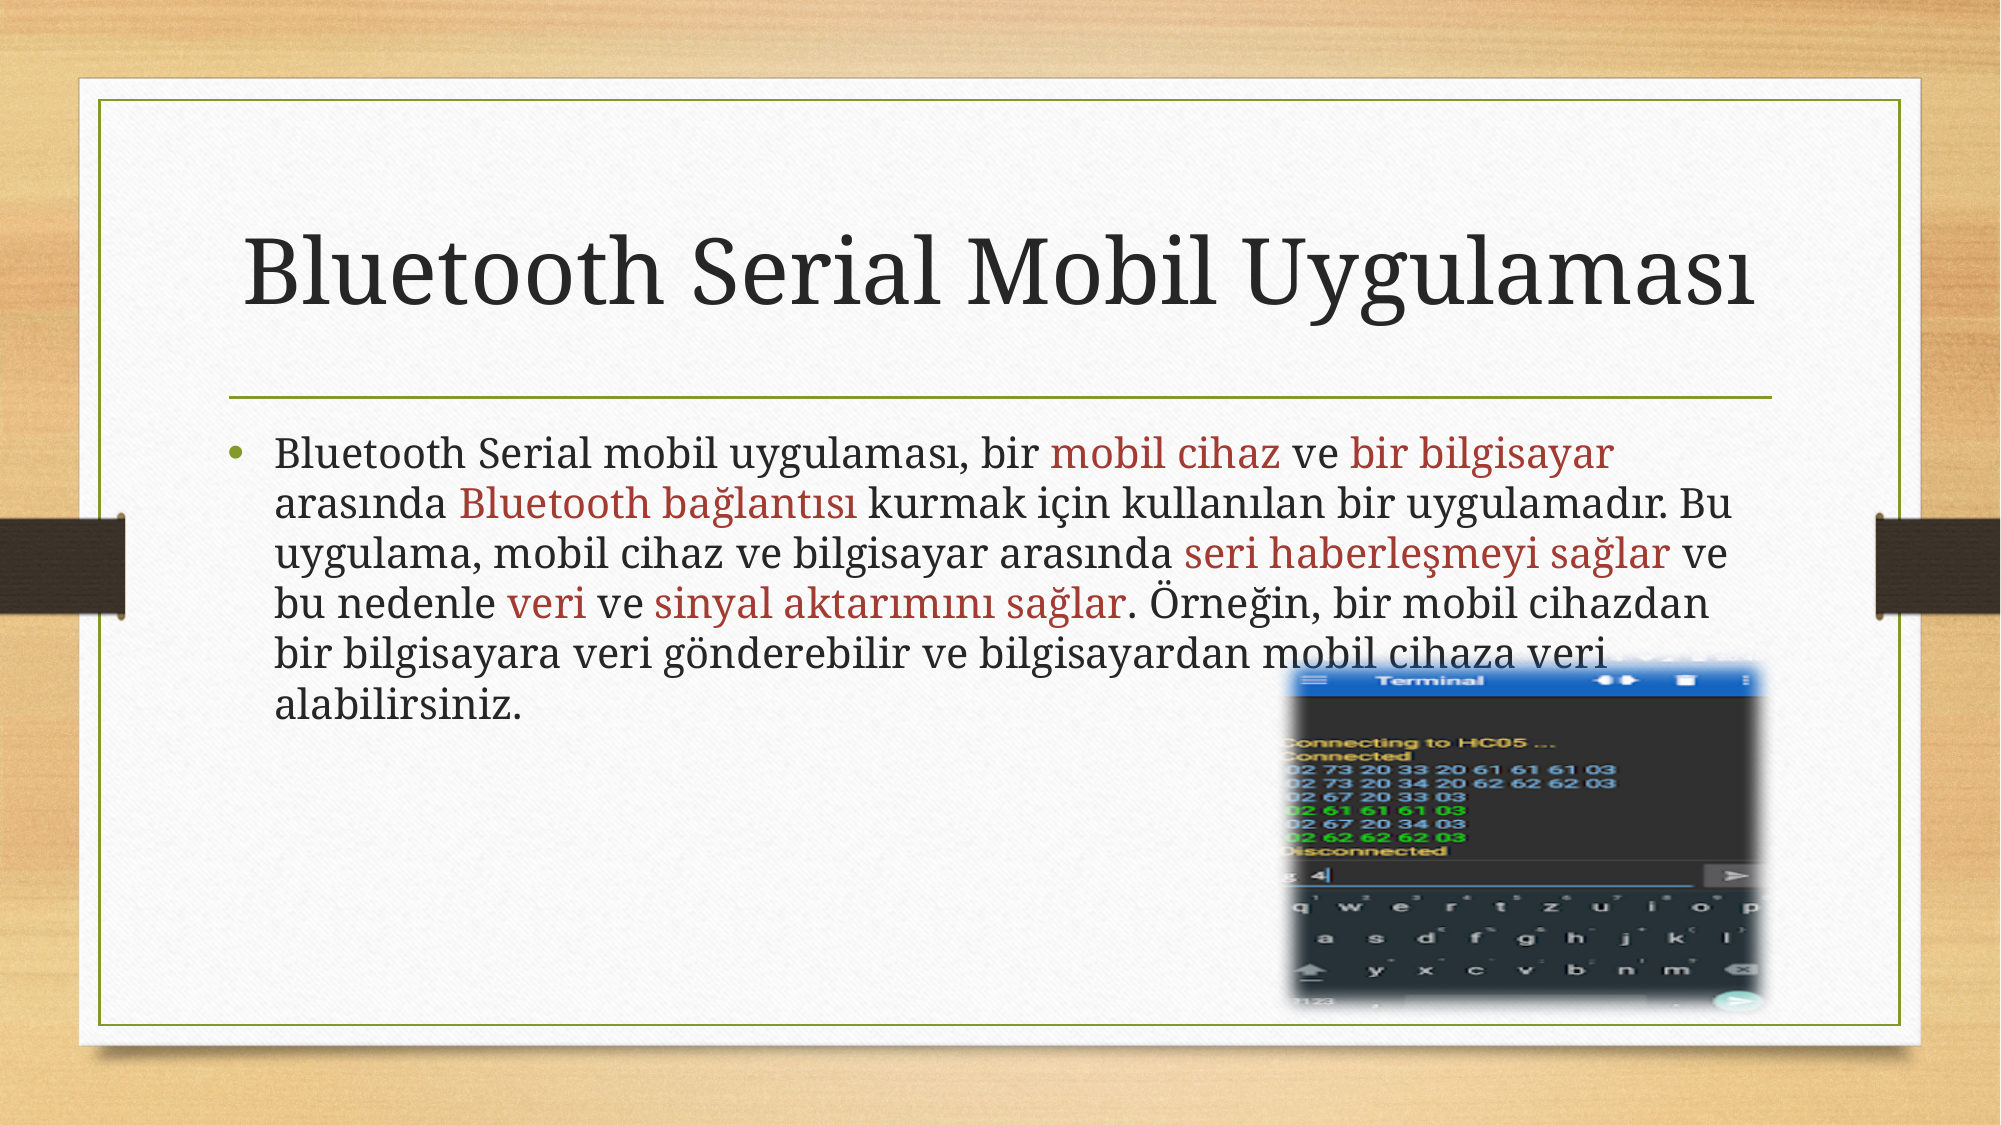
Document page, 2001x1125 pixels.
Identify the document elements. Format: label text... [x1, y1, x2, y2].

list Bluetooth Serial mobil uygulaması, bir mobil cihaz ve bir bilgisayar arasında Bluetooth bağlantısı kurmak için kullanılan bir uygulamadır. Bu uygulama, mobil cihaz ve bilgisayar arasında seri haberleşmeyi sağlar ve bu nedenle veri ve sinyal aktarımını sağlar. Örneğin, bir mobil cihazdan bir bilgisayara veri gönderebilir ve bilgisayardan mobil cihaza veri alabilirsiniz. [212, 419, 1788, 964]
title Bluetooth Serial Mobil Uygulaması [212, 161, 1788, 375]
picture [0, 0, 2001, 1125]
